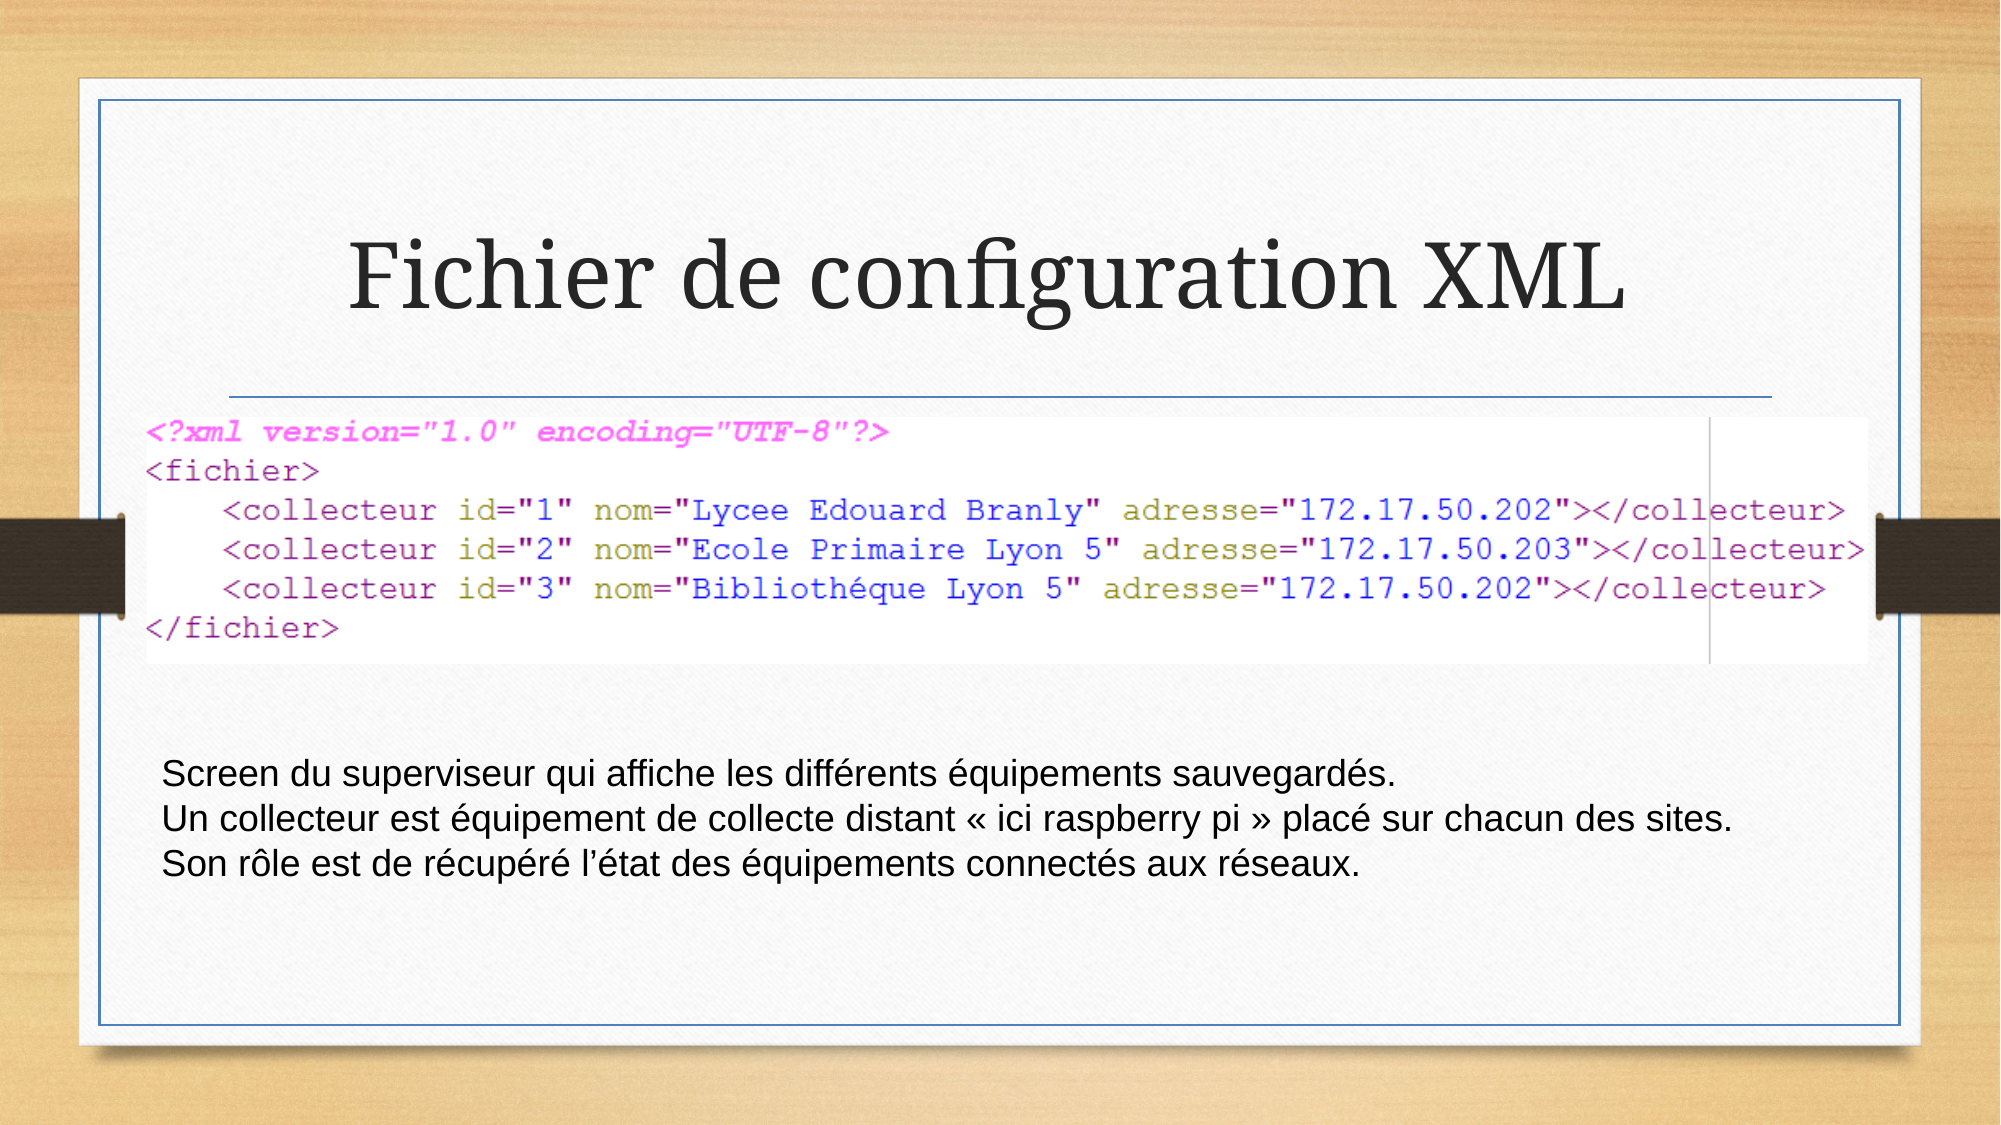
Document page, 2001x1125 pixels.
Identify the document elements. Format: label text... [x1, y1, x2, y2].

title Fichier de configuration XML [212, 164, 1788, 380]
text_box Screen du superviseur qui affiche les différents équipements sauvegardés. Un collecteur est équipement de collecte distant « ici raspberry pi » placé sur chacun des sites. Son rôle est de récupéré l’état des équipements connectés aux réseaux. [146, 741, 1788, 892]
picture [0, 0, 2001, 1125]
